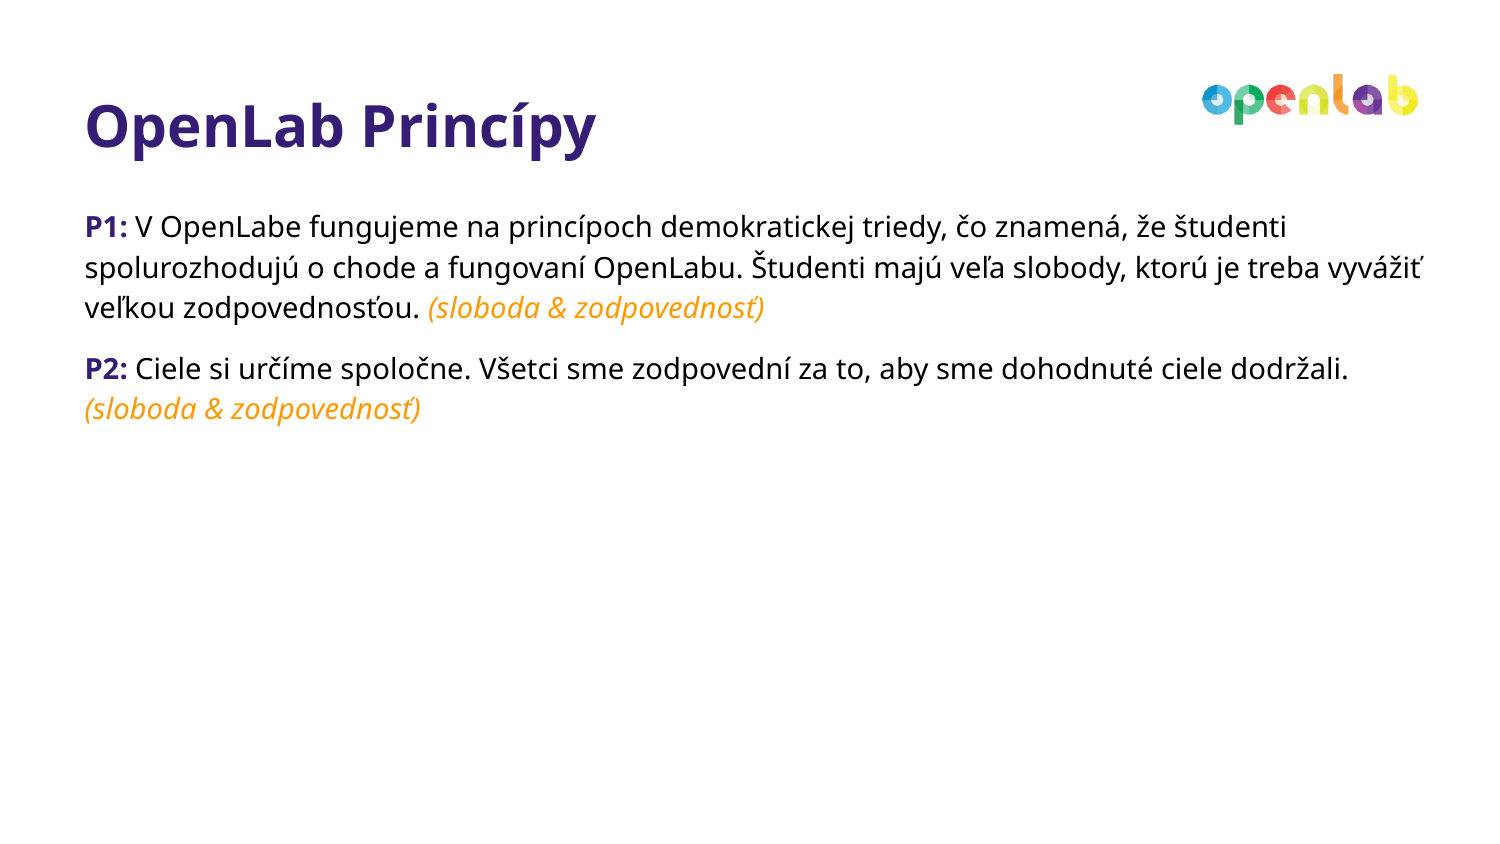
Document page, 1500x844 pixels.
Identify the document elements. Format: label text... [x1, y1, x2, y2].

title OpenLab Princípy [69, 74, 1488, 169]
text_box P1: V OpenLabe fungujeme na princípoch demokratickej triedy, čo znamená, že študenti spolurozhodujú o chode a fungovaní OpenLabu. Študenti majú veľa slobody, ktorú je treba vyvážiť veľkou zodpovednosťou. (sloboda & zodpovednosť) P2: Ciele si určíme spoločne. Všetci sme zodpovední za to, aby sme dohodnuté ciele dodržali. (sloboda & zodpovednosť) [69, 188, 1450, 732]
picture [1201, 73, 1419, 125]
